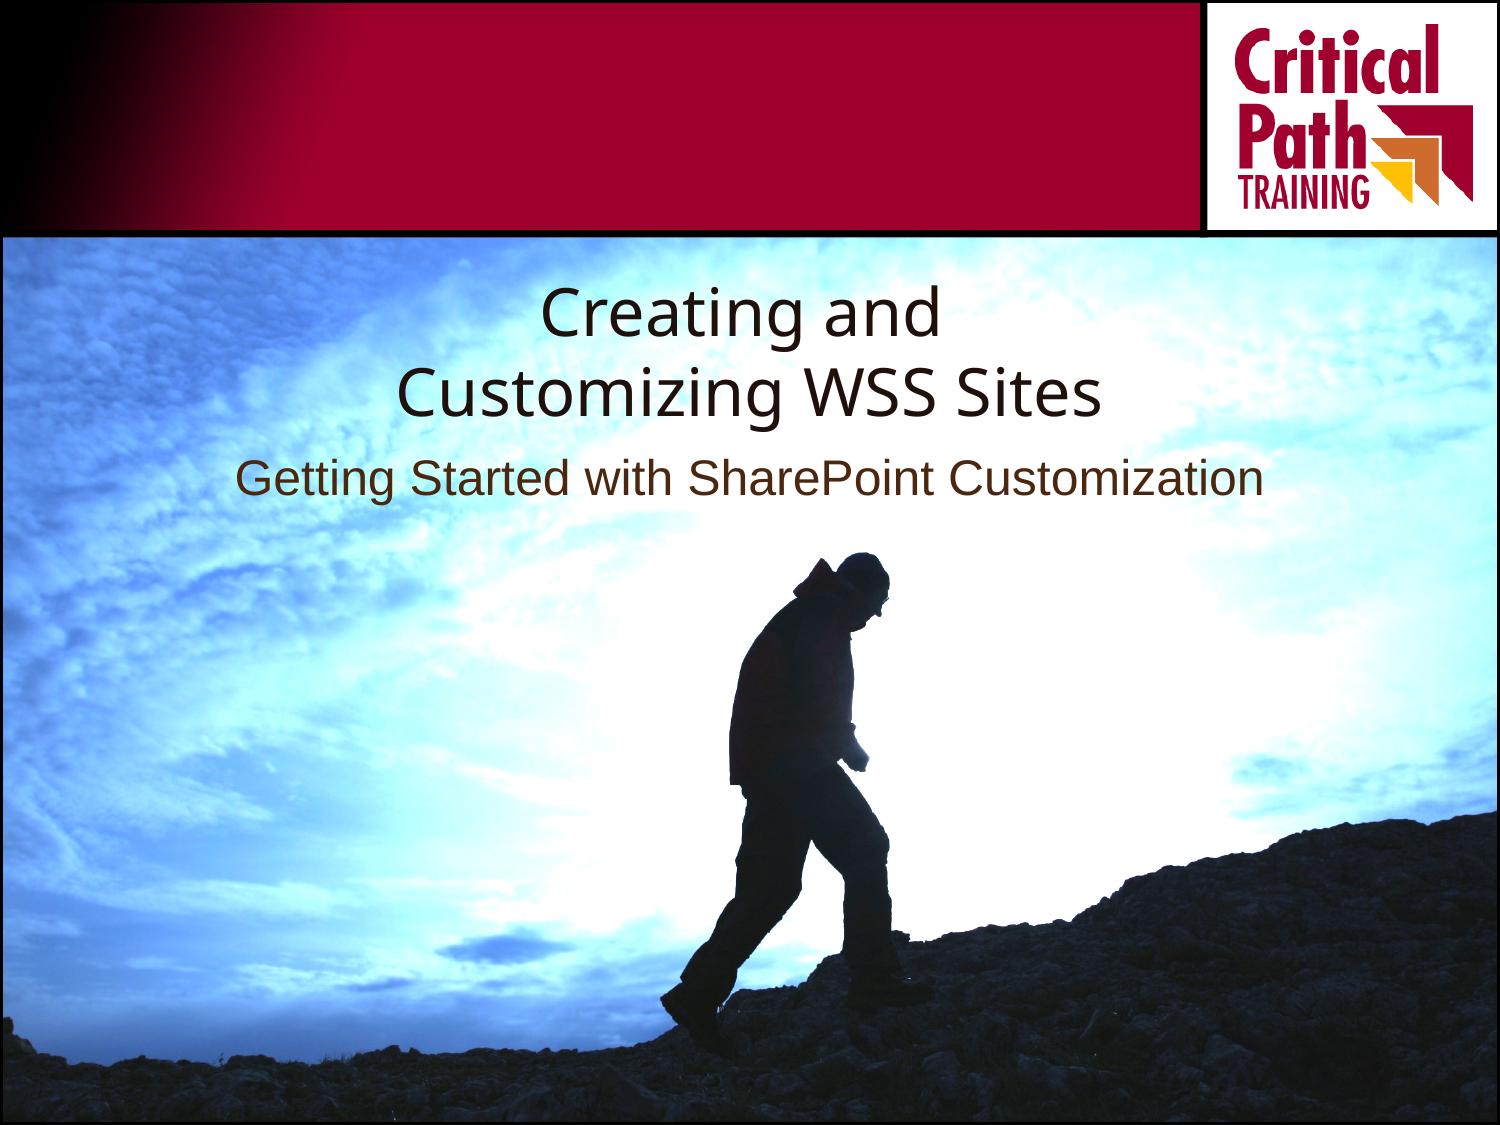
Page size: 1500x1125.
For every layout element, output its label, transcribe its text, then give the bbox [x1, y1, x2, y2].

picture [3, 3, 1200, 230]
picture [1235, 24, 1475, 213]
title Creating and Customizing WSS Sites [50, 262, 1450, 437]
subtitle Getting Started with SharePoint Customization [50, 437, 1450, 625]
